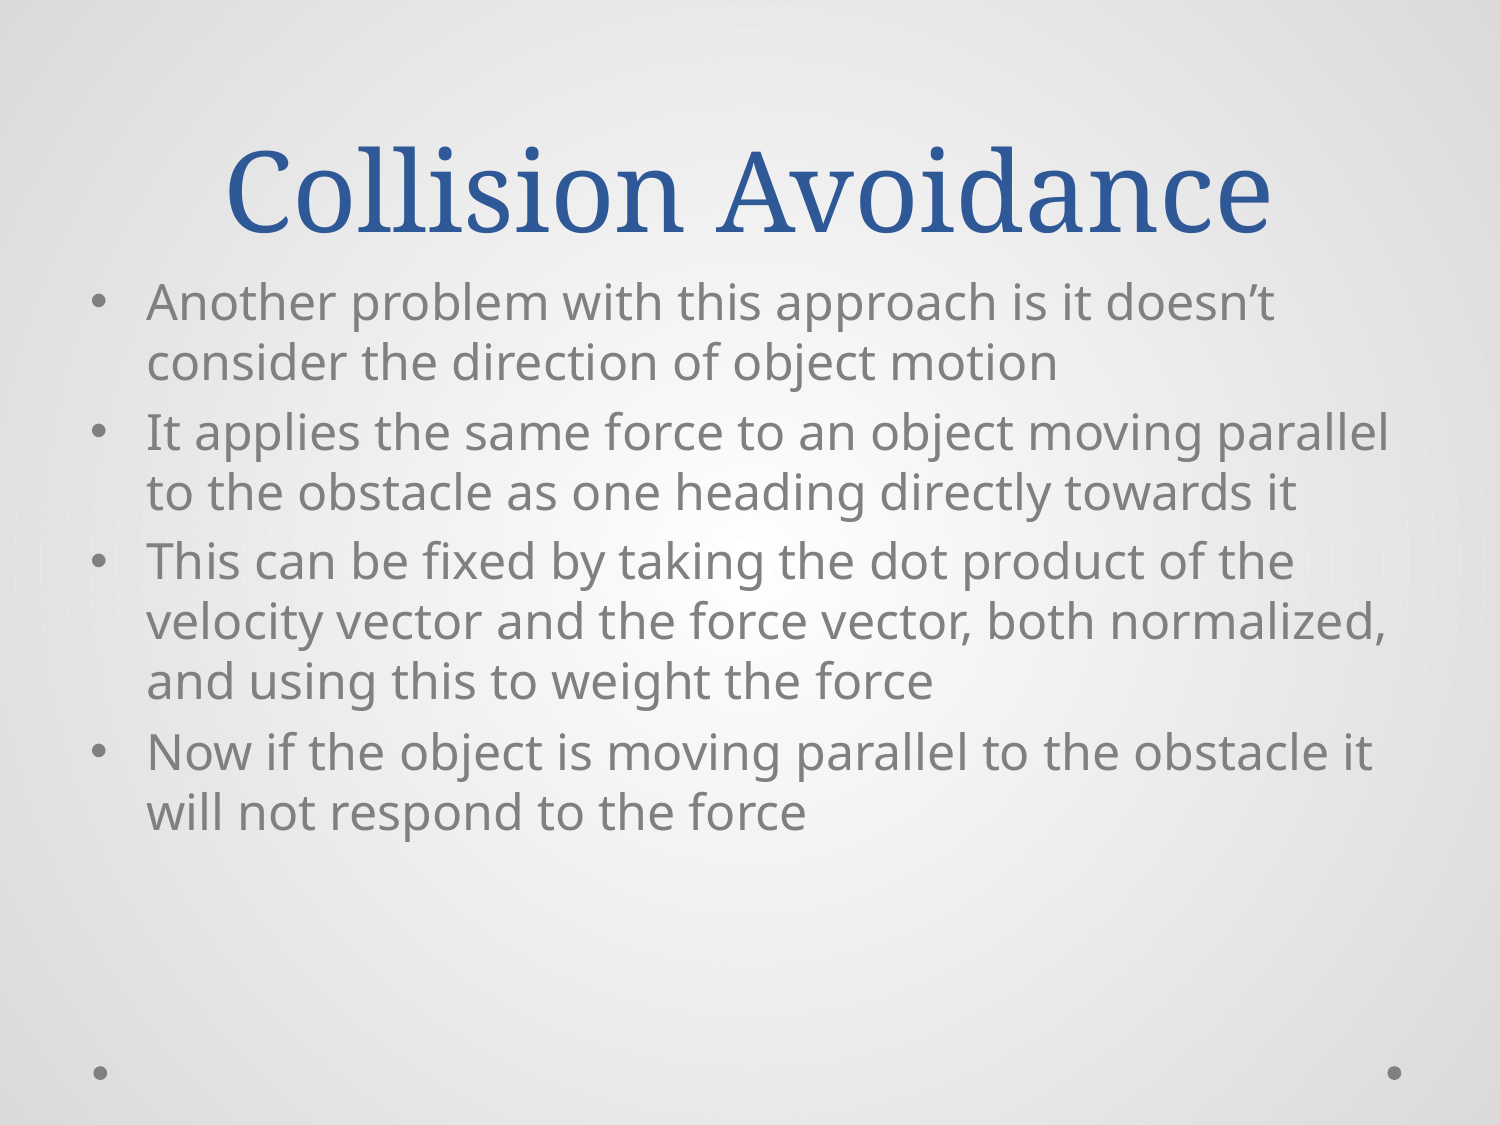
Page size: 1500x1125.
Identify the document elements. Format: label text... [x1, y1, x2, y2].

title Collision Avoidance [75, 0, 1425, 262]
list Another problem with this approach is it doesn’t consider the direction of object motion It applies the same force to an object moving parallel to the obstacle as one heading directly towards it This can be fixed by taking the dot product of the velocity vector and the force vector, both normalized, and using this to weight the force Now if the object is moving parallel to the obstacle it will not respond to the force [75, 262, 1425, 1005]
